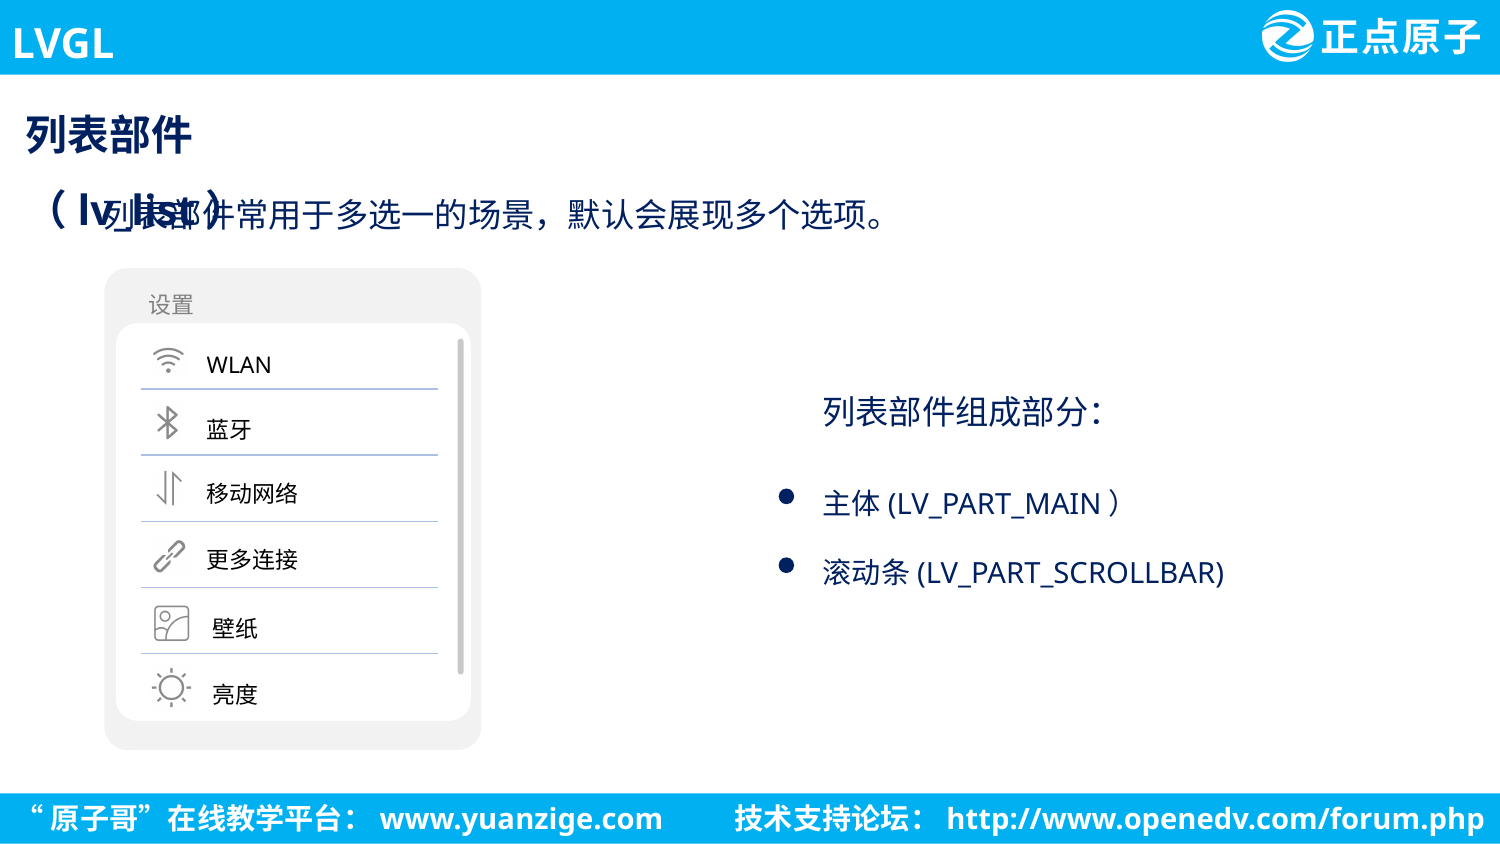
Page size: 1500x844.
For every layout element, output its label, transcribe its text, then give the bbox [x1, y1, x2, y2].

picture [1322, 21, 1357, 52]
picture [148, 666, 194, 710]
picture [1404, 20, 1438, 54]
text_box WLAN [191, 329, 308, 386]
text_box 主体(LV_PART_MAIN） [807, 460, 1159, 528]
text_box 列表部件（lv_list） [11, 76, 402, 242]
text_box LVGL [0, 0, 967, 75]
text_box [0, 0, 1500, 76]
picture [1263, 27, 1307, 61]
text_box 列表部件常用于多选一的场景，默认会展现多个选项。 [87, 166, 932, 242]
picture [153, 603, 191, 643]
picture [1267, 11, 1313, 45]
text_box [456, 337, 465, 676]
text_box 蓝牙 [191, 395, 274, 451]
text_box 列表部件组成部分： [807, 363, 1173, 439]
picture [154, 402, 183, 441]
picture [1412, 44, 1418, 52]
text_box 壁纸 [197, 593, 292, 650]
picture [1445, 21, 1479, 54]
picture [149, 467, 186, 508]
text_box [103, 267, 483, 752]
text_box 设置 [134, 269, 216, 326]
text_box 亮度 [197, 659, 280, 715]
text_box “原子哥”在线教学平台：www.yuanzige.com [0, 793, 560, 843]
text_box [778, 488, 795, 505]
text_box 移动网络 [191, 458, 319, 515]
picture [1367, 18, 1396, 42]
text_box 滚动条(LV_PART_SCROLLBAR) [807, 529, 1265, 597]
picture [1364, 45, 1370, 53]
picture [150, 533, 190, 574]
picture [151, 344, 187, 378]
text_box [114, 322, 472, 722]
text_box [778, 557, 795, 574]
text_box 更多连接 [191, 524, 319, 581]
picture [1391, 45, 1397, 53]
text_box 技术支持论坛：http://www.openedv.com/forum.php [560, 793, 1500, 843]
picture [1431, 44, 1438, 52]
